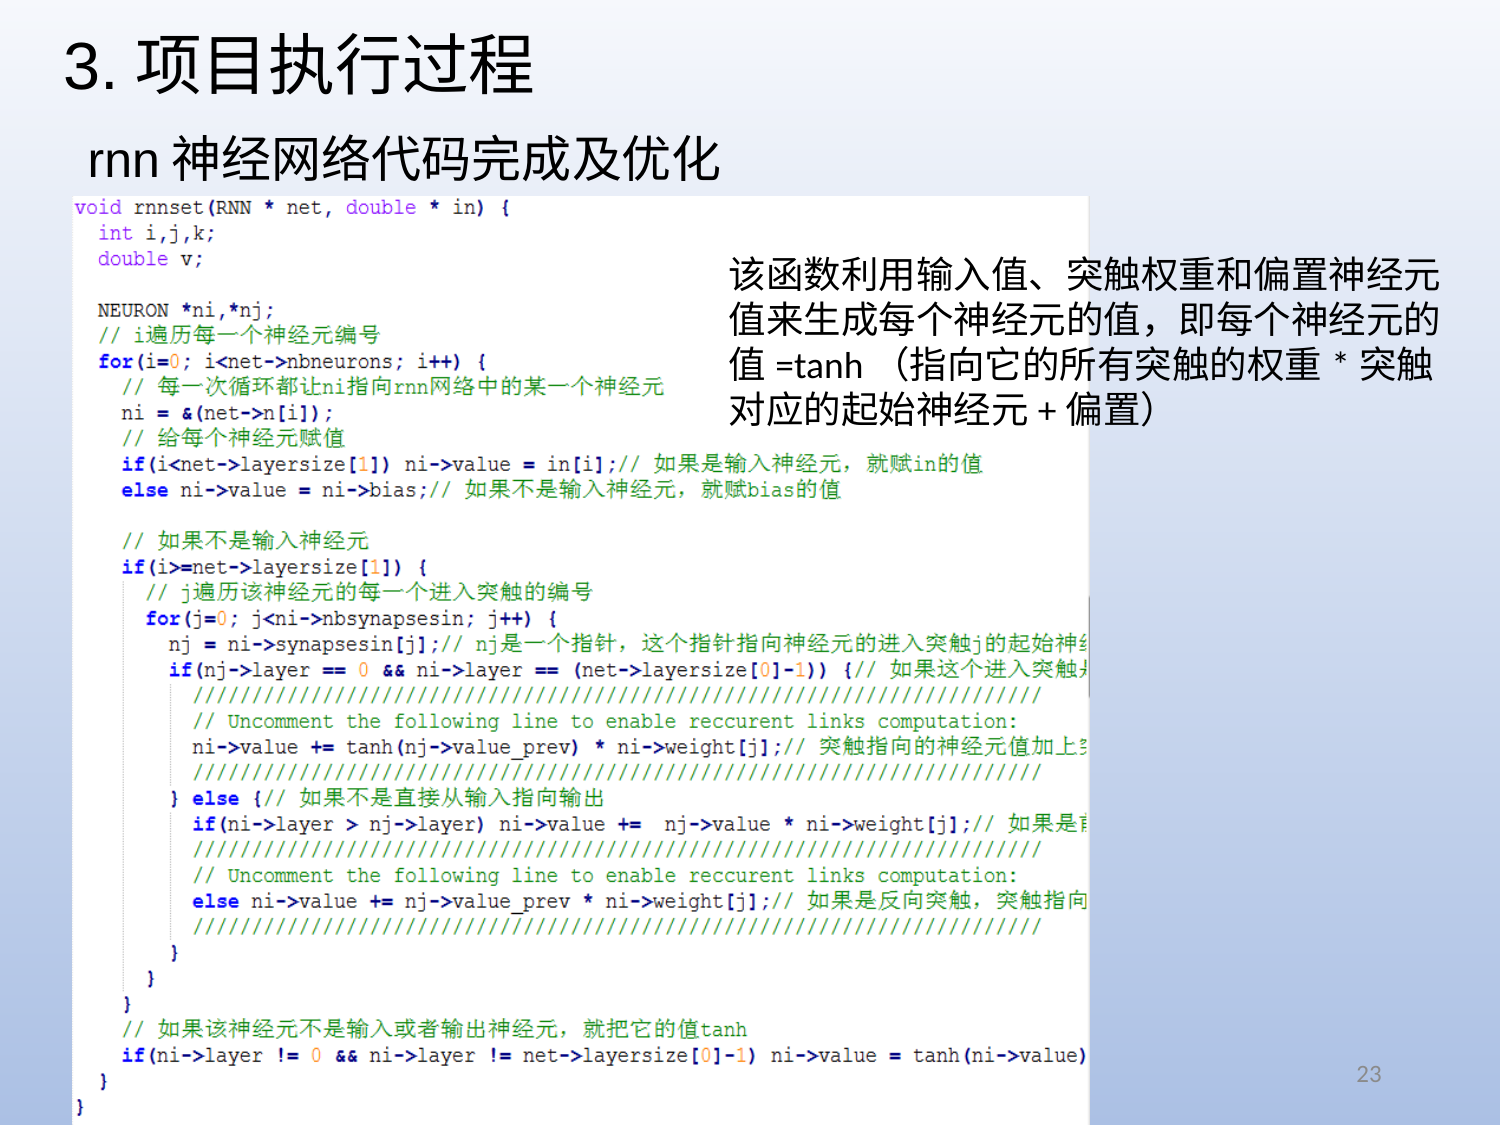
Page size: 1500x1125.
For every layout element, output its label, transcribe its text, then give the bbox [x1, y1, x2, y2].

slide_number 23 [1090, 1042, 1397, 1103]
text_box 该函数利用输入值、突触权重和偏置神经元值来生成每个神经元的值，即每个神经元的值=tanh（指向它的所有突触的权重*突触对应的起始神经元+偏置） [1090, 244, 1465, 439]
picture [72, 196, 1090, 1125]
text_box rnn神经网络代码完成及优化 [72, 120, 1193, 244]
text_box 3.项目执行过程 [48, 25, 1345, 112]
